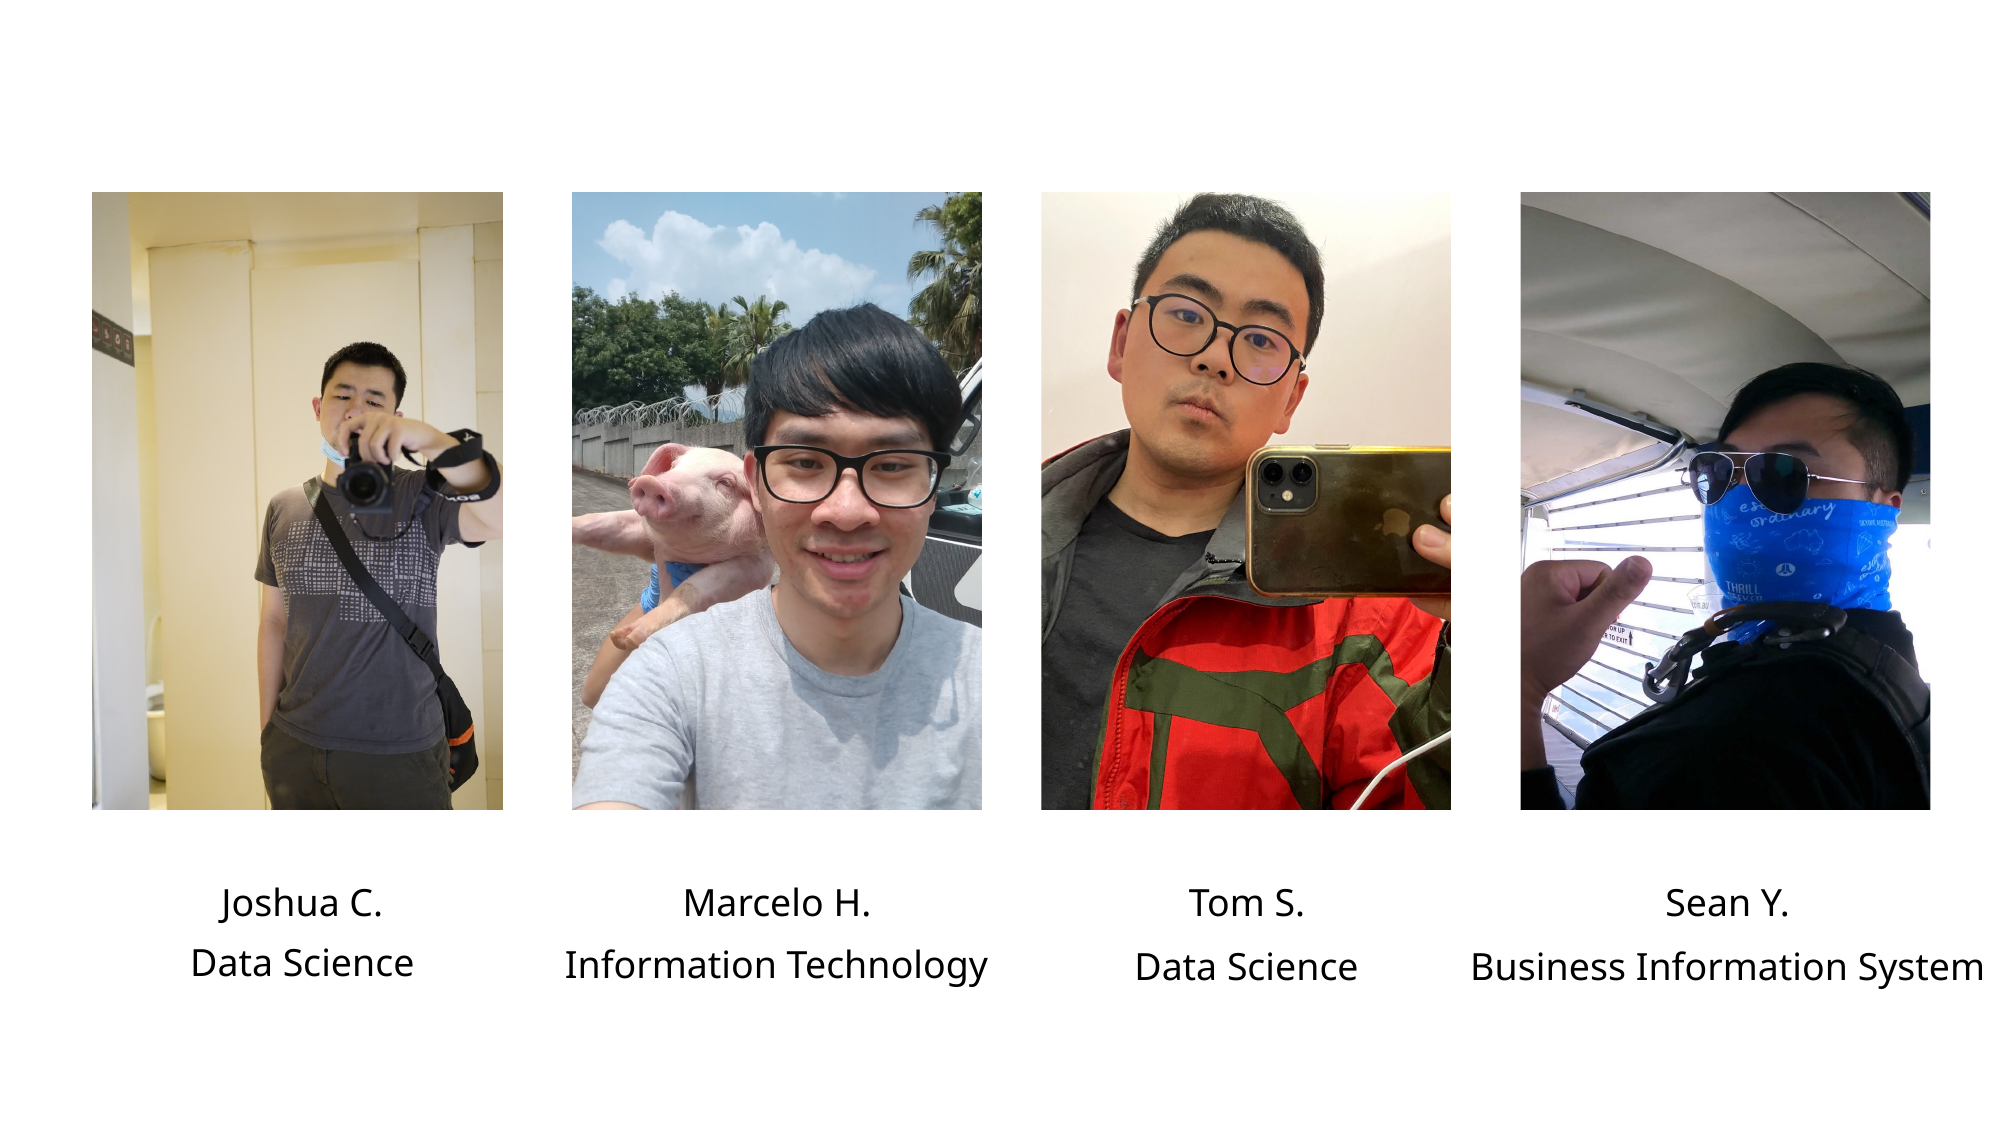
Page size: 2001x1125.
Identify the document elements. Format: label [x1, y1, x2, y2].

text_box [572, 192, 982, 994]
text_box [1041, 192, 1451, 997]
text_box [92, 192, 503, 993]
text_box [1489, 192, 1966, 997]
